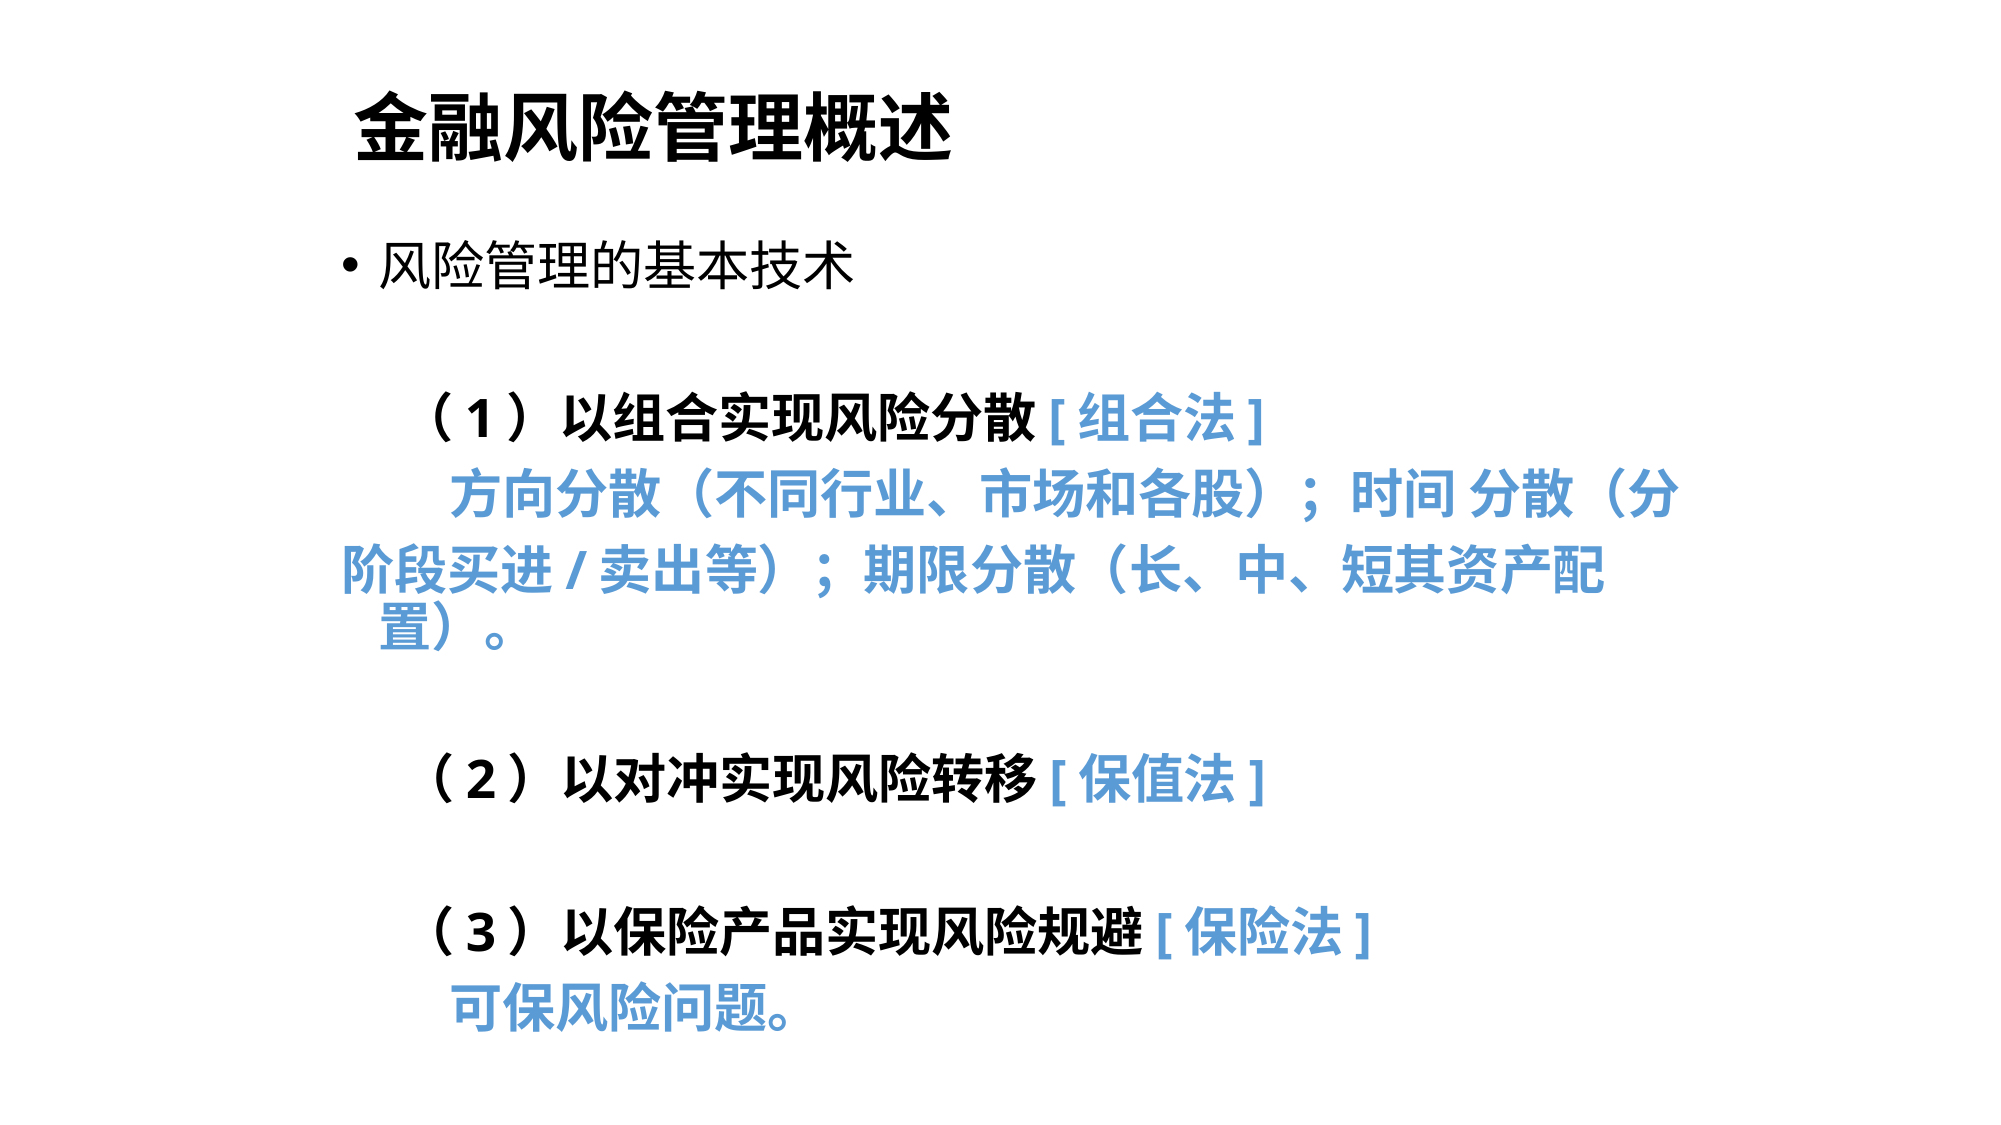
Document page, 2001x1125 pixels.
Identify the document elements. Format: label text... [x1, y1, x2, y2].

title 金融风险管理概述 [338, 78, 1564, 186]
list 风险管理的基本技术 （1）以组合实现风险分散[组合法] 方向分散（不同行业、市场和各股）；时间 分散（分 阶段买进/卖出等）；期限分散（长、中、短其资产配置）。 （2）以对冲实现风险转移[保值法] （3）以保险产品实现风险规避[保险法] 可保风险问题。 [326, 231, 1698, 1059]
